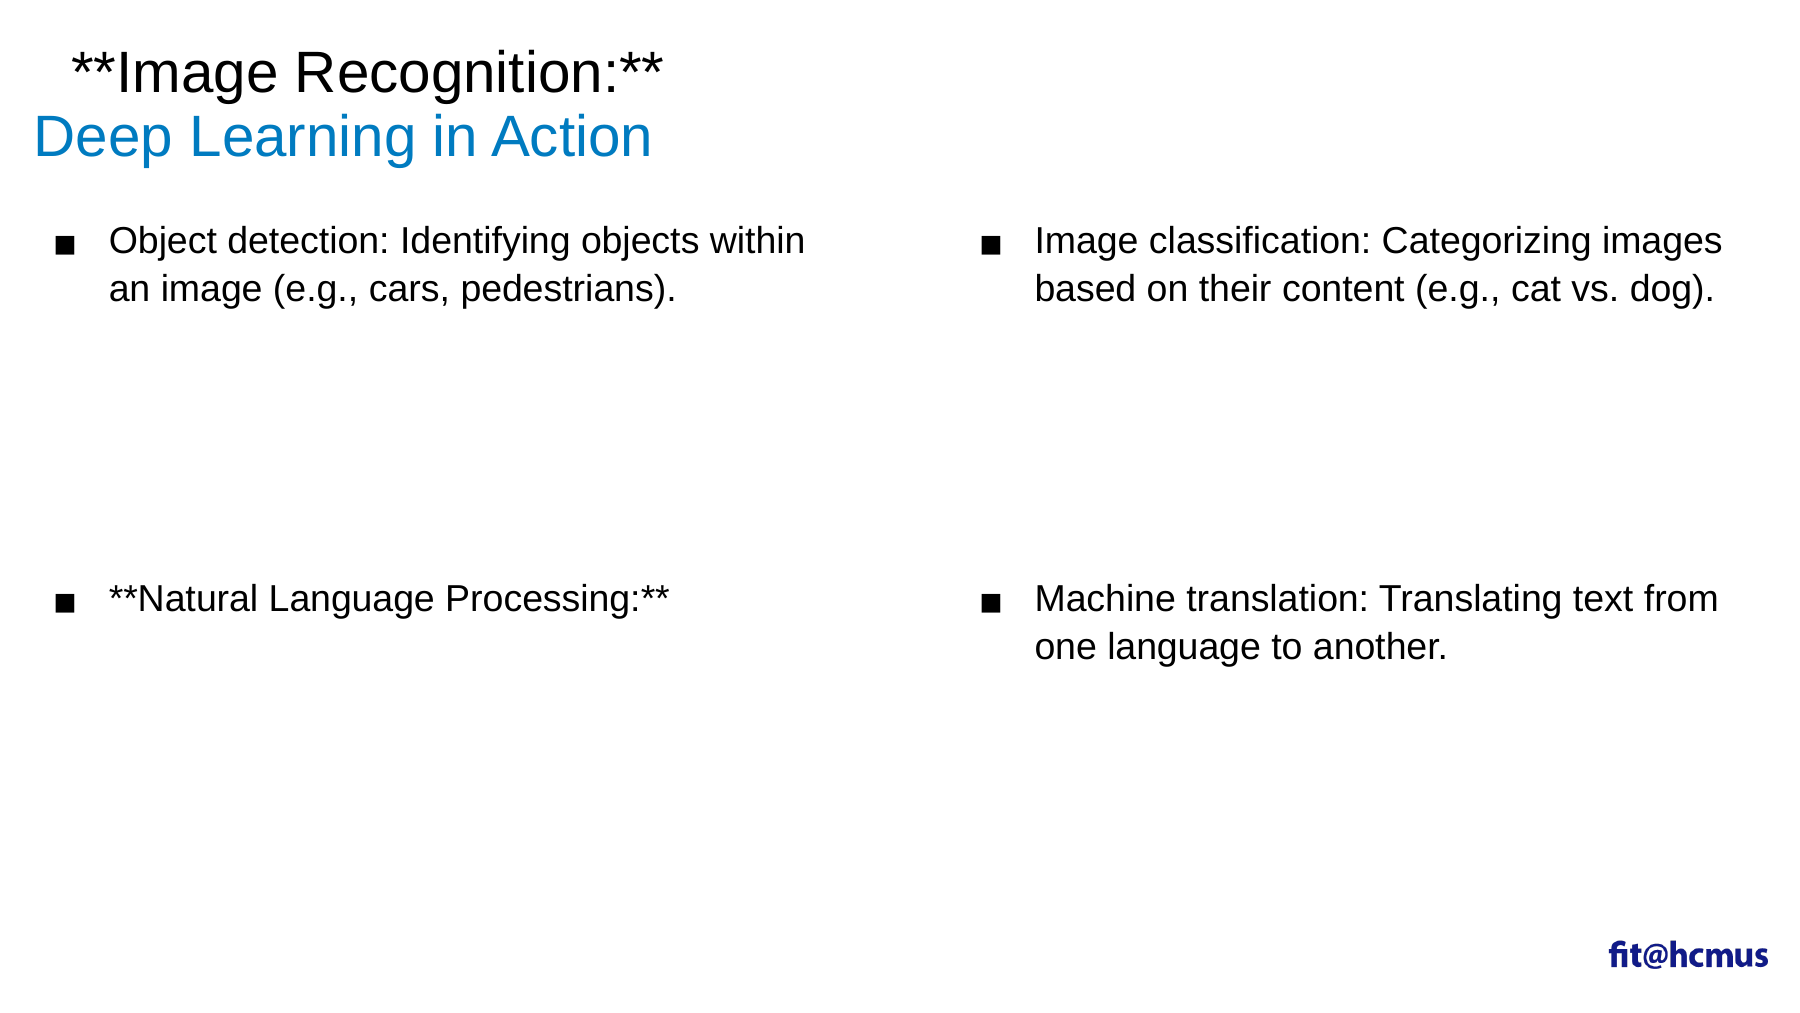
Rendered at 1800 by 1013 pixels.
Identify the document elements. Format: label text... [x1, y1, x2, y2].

list **Natural Language Processing:** [33, 571, 840, 909]
title Deep Learning in Action [33, 106, 1766, 171]
list Object detection: Identifying objects within an image (e.g., cars, pedestrians). [33, 212, 840, 550]
list **Image Recognition:** [33, 42, 1766, 106]
list Machine translation: Translating text from one language to another. [959, 571, 1766, 909]
list Image classification: Categorizing images based on their content (e.g., cat vs. dog). [959, 212, 1766, 550]
picture [1597, 916, 1777, 991]
